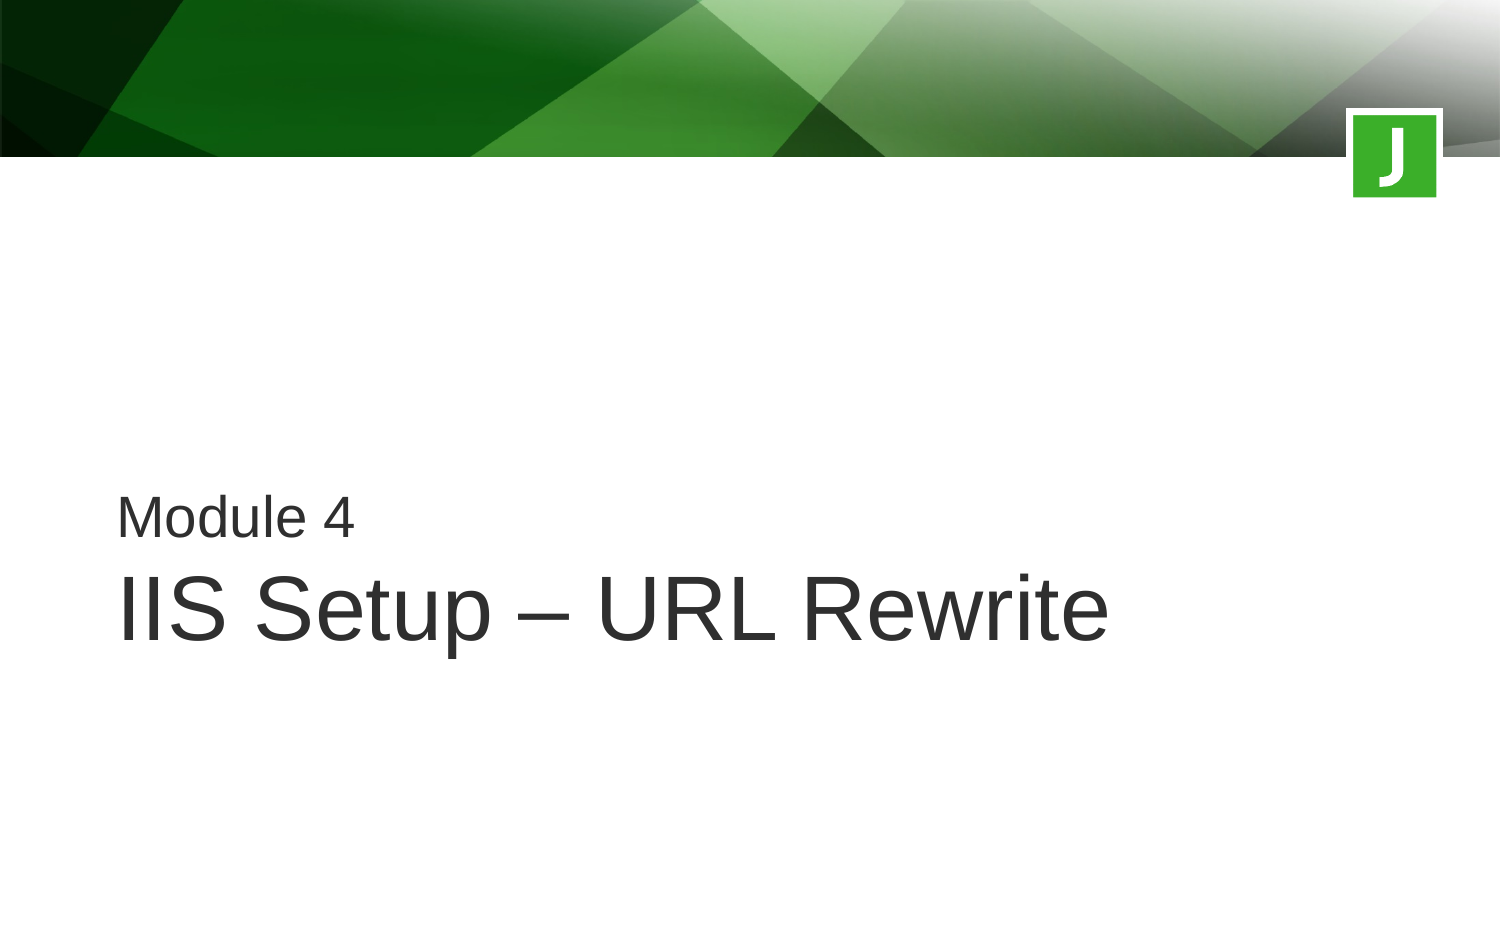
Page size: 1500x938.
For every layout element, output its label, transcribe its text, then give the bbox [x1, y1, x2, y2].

picture [0, 0, 1500, 204]
text_box ++++++++++++++++++++++++++ [68, 431, 1431, 718]
text_box Module 4 IIS Setup – URL Rewrite [101, 471, 1401, 666]
